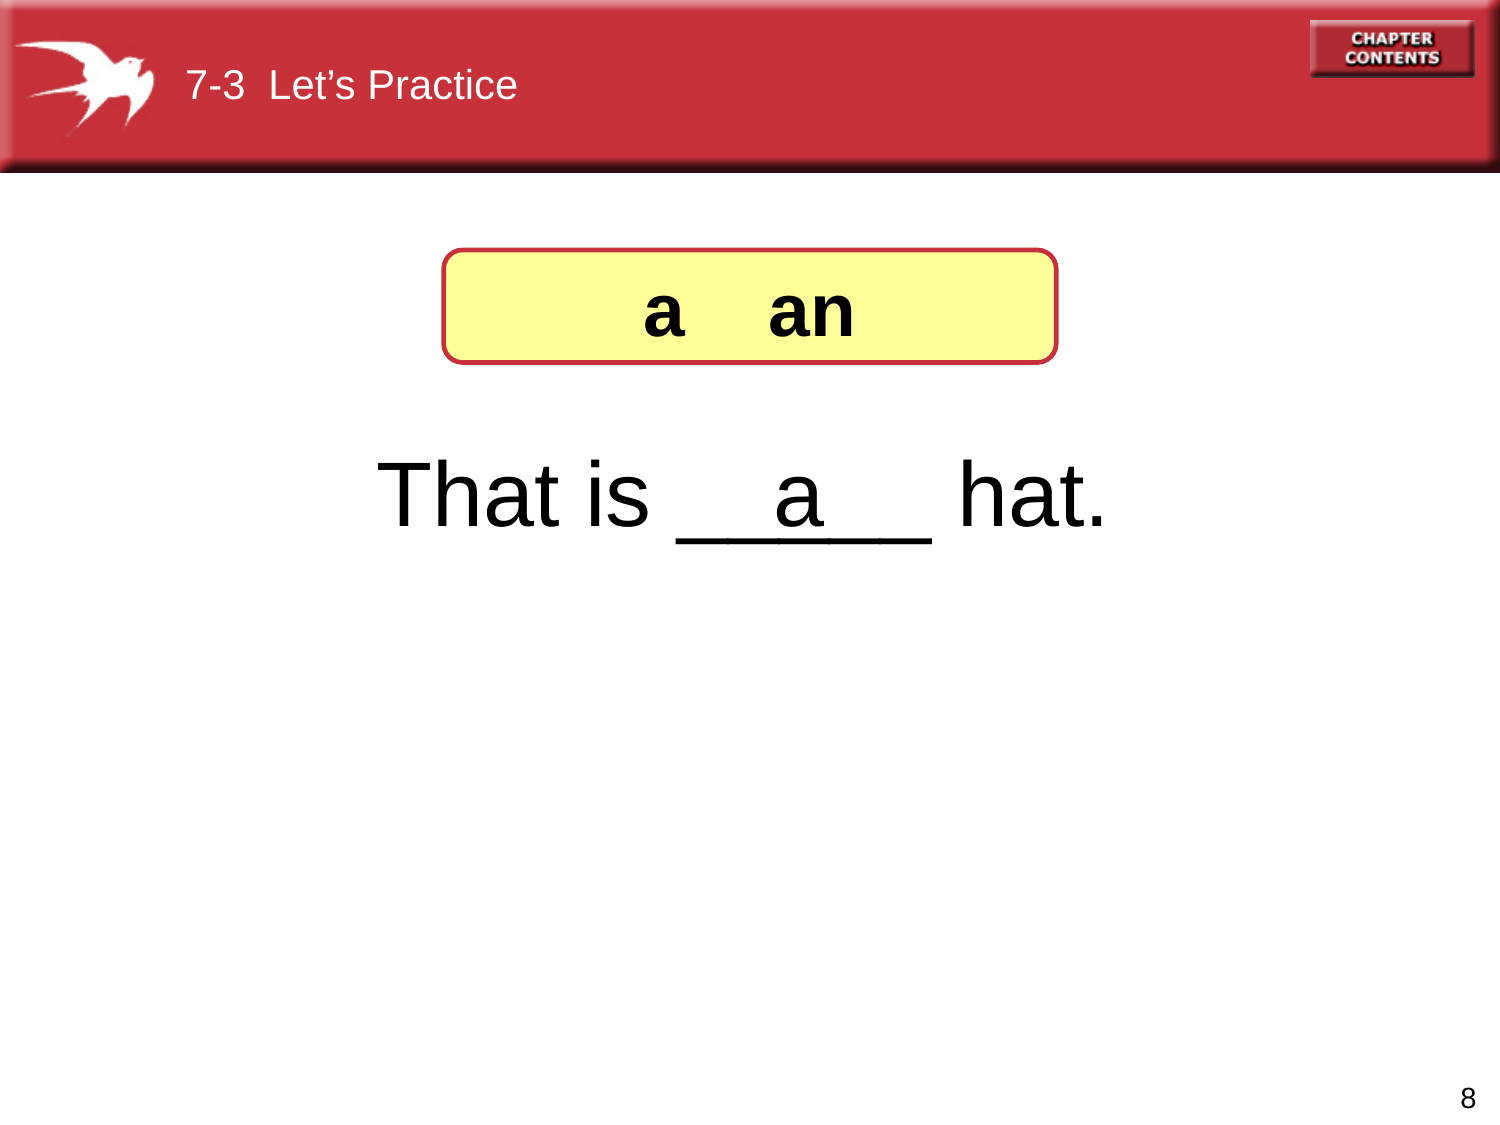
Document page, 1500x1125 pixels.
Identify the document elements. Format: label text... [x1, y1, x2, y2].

text_box a [758, 427, 840, 552]
slide_number 8 [1141, 1071, 1492, 1125]
text_box That is _____ hat. [50, 427, 758, 552]
picture [0, 0, 1500, 173]
text_box That is _____ hat. [840, 427, 1438, 552]
text_box 7-3 Let’s Practice [170, 50, 1343, 115]
text_box a an [443, 249, 1057, 363]
